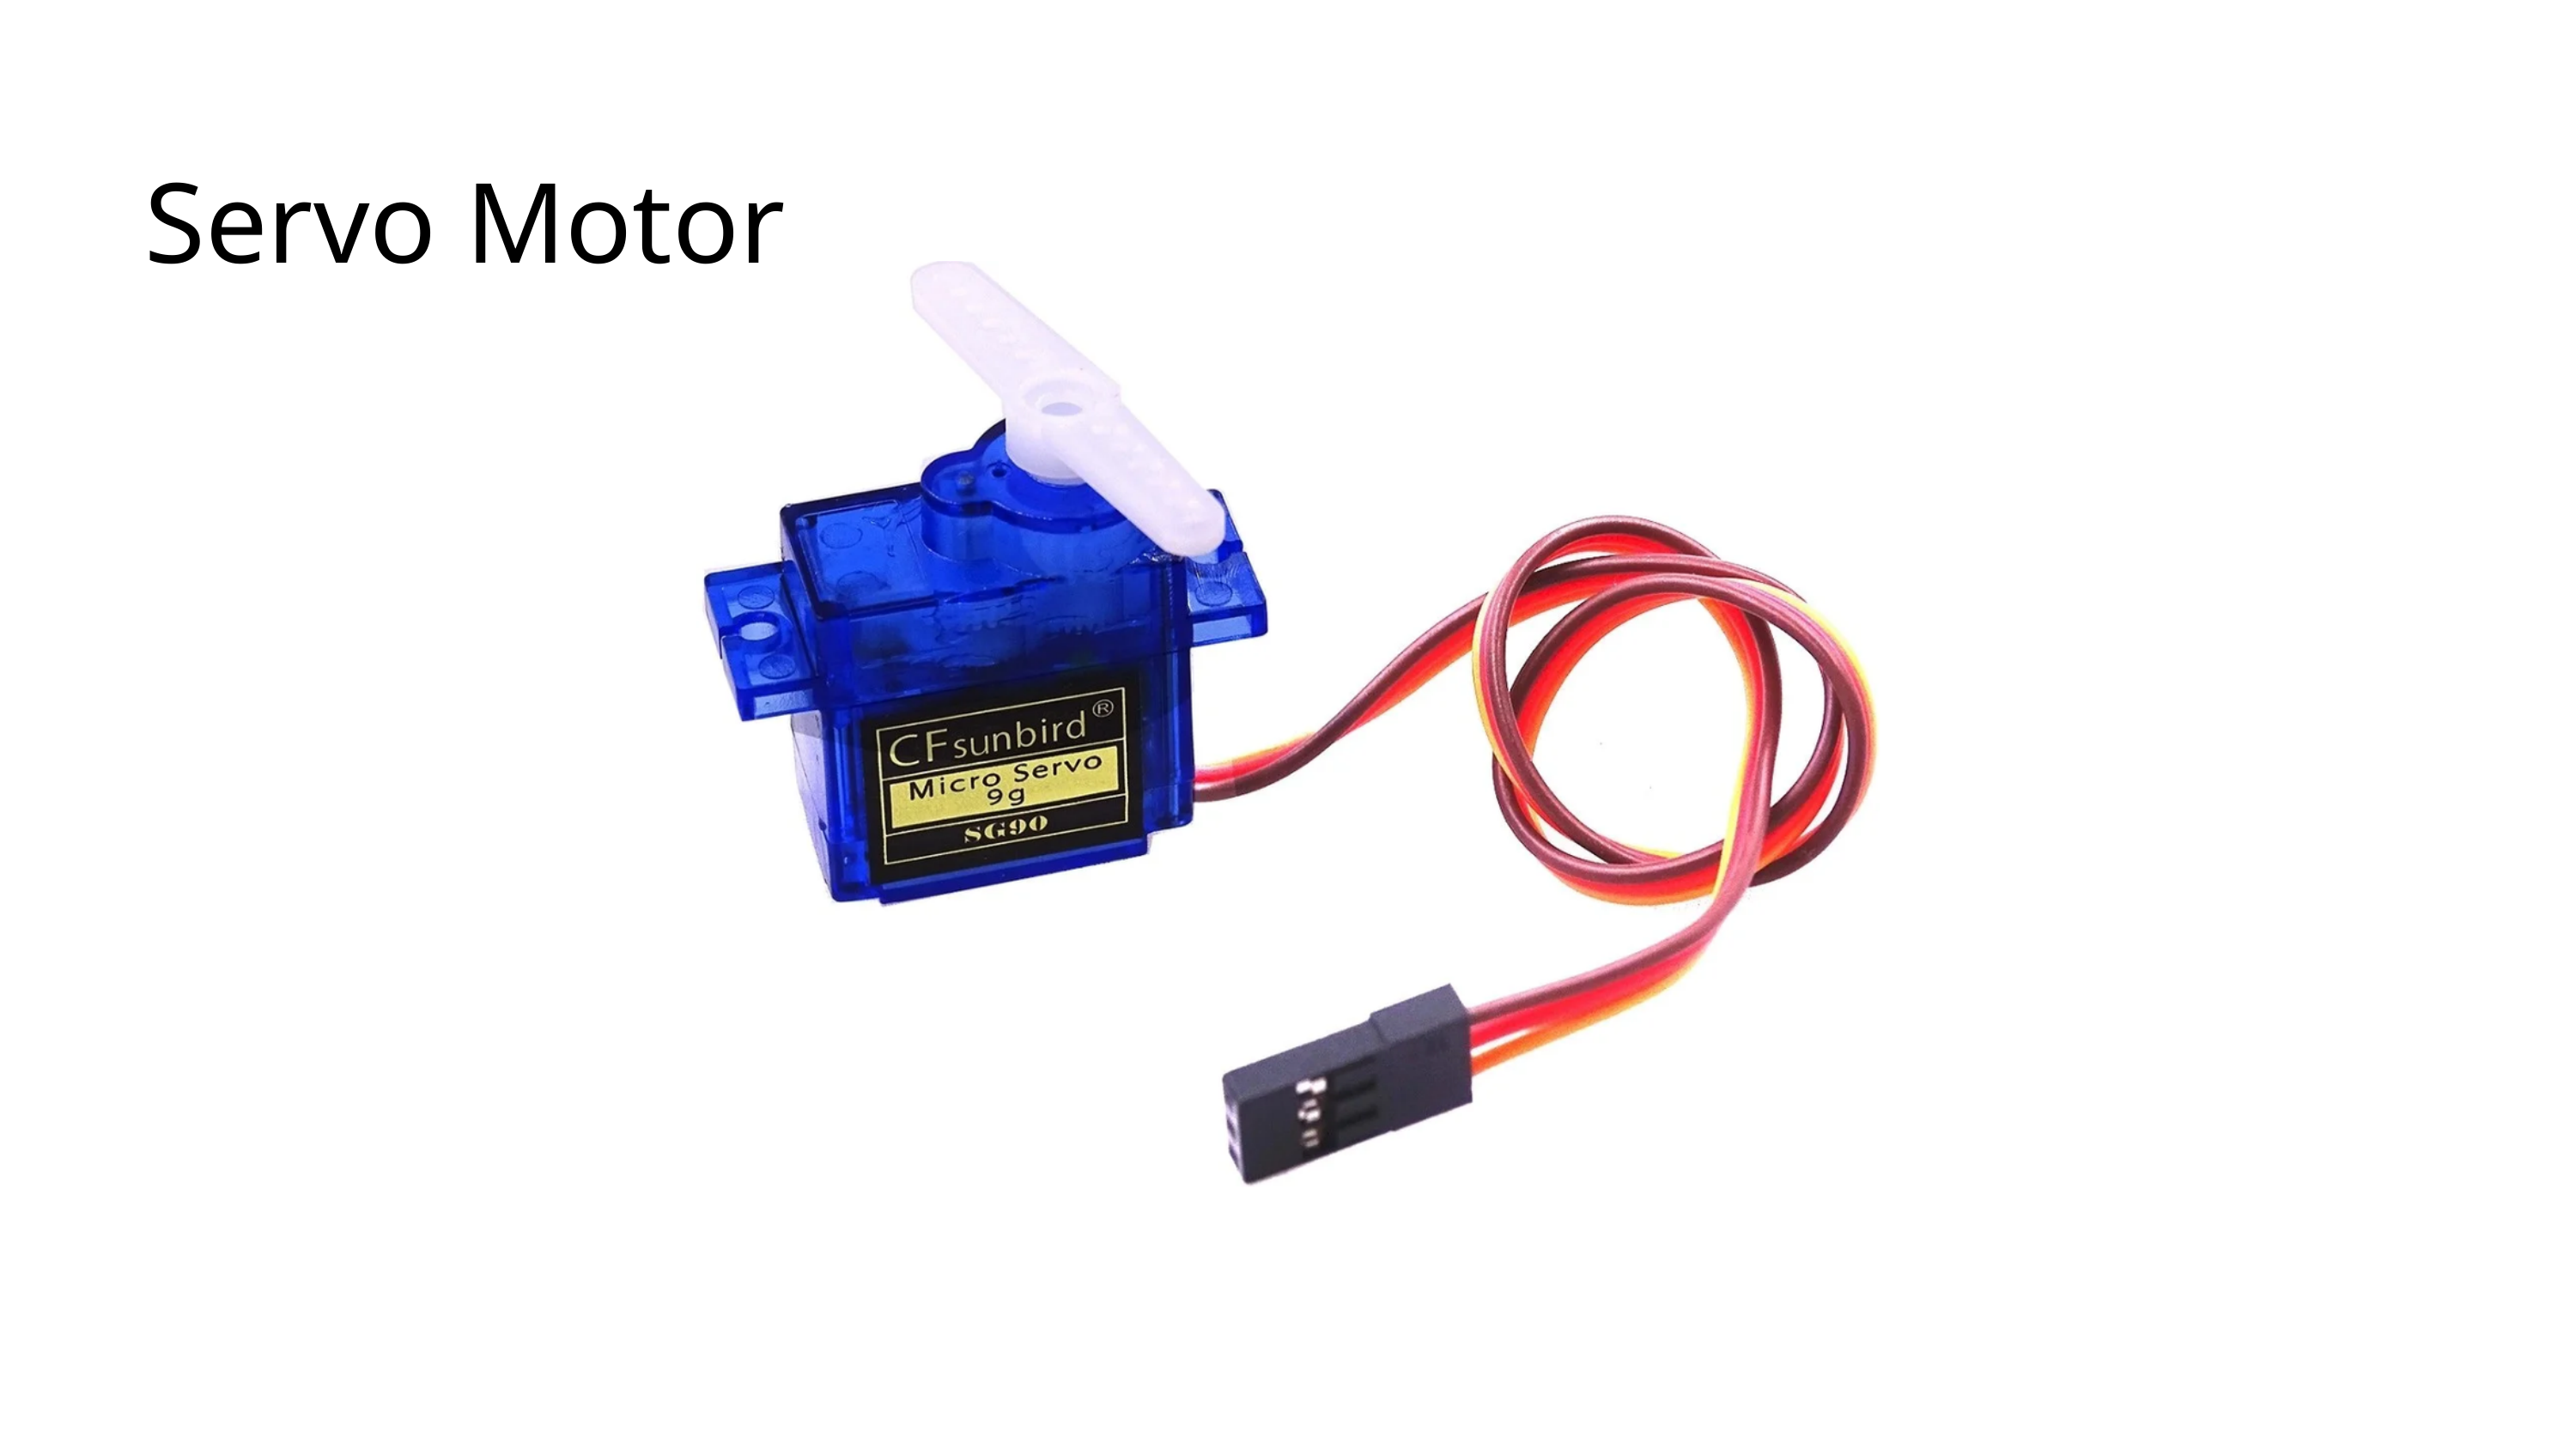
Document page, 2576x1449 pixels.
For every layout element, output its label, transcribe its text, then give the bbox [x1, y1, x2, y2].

text_box Servo Motor [144, 130, 2332, 285]
text_box [696, 285, 1880, 1187]
